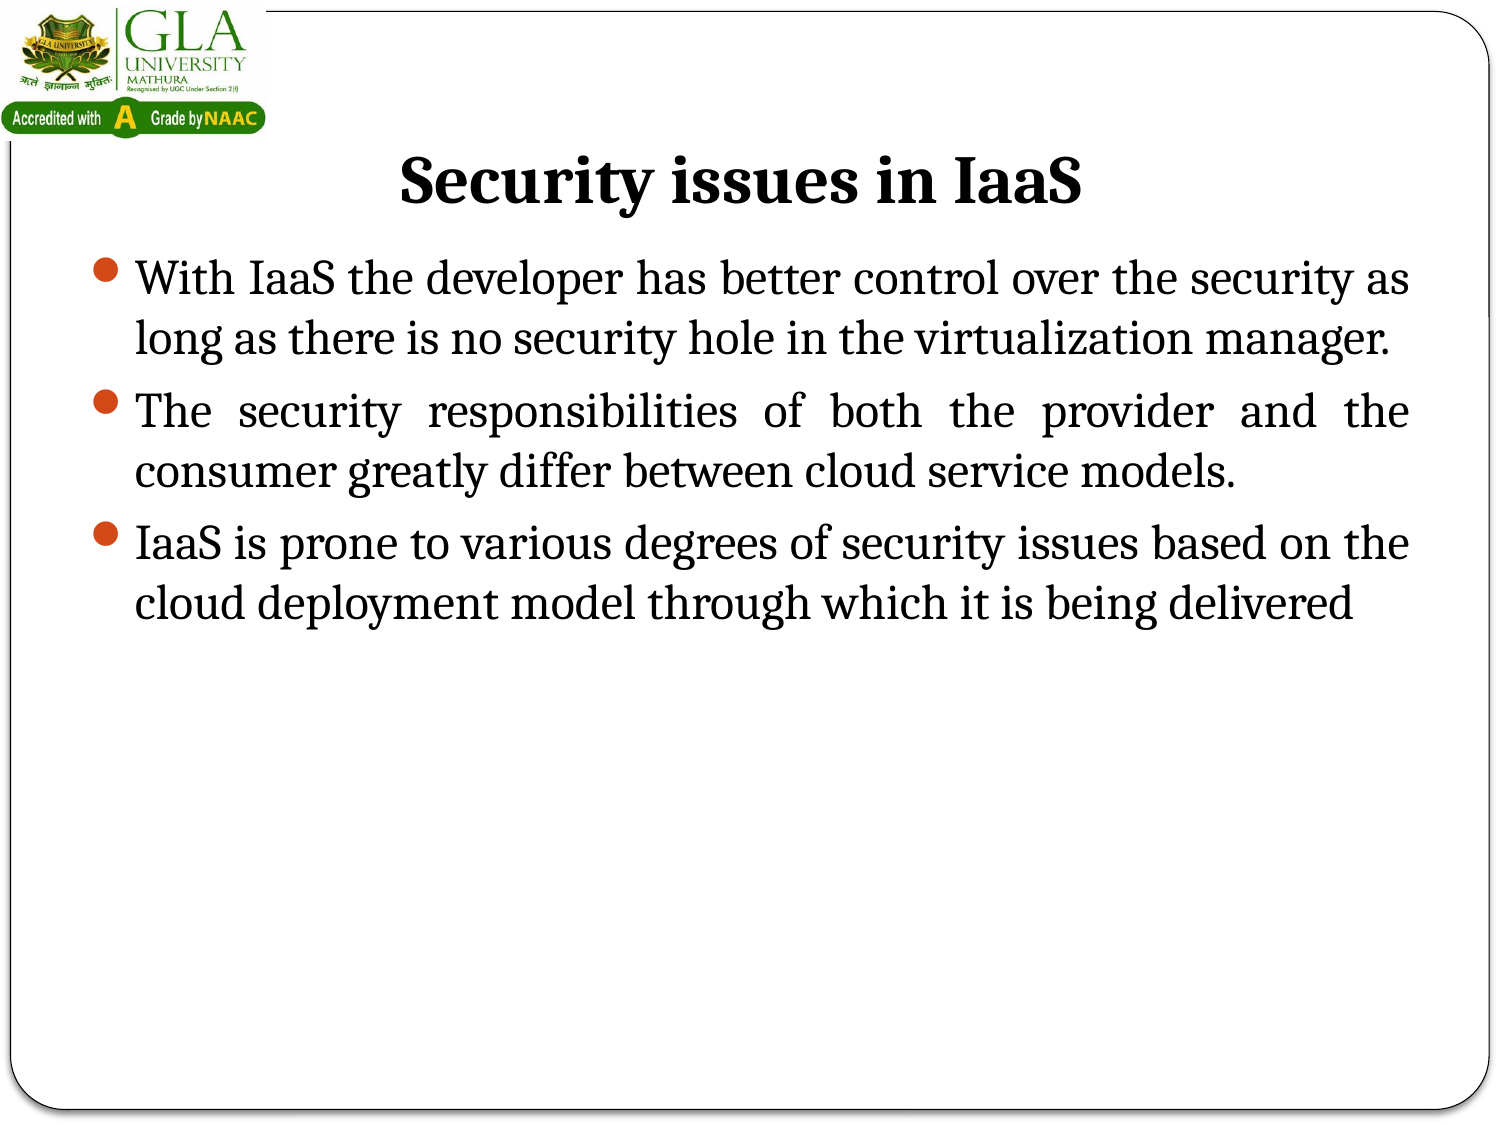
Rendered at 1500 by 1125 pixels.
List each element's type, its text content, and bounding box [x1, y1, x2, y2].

picture [0, 4, 267, 141]
title Security issues in IaaS [75, 45, 1425, 233]
list With IaaS the developer has better control over the security as long as there is no security hole in the virtualization manager. The security responsibilities of both the provider and the consumer greatly differ between cloud service models. IaaS is prone to various degrees of security issues based on the cloud deployment model through which it is being delivered [75, 237, 1425, 988]
